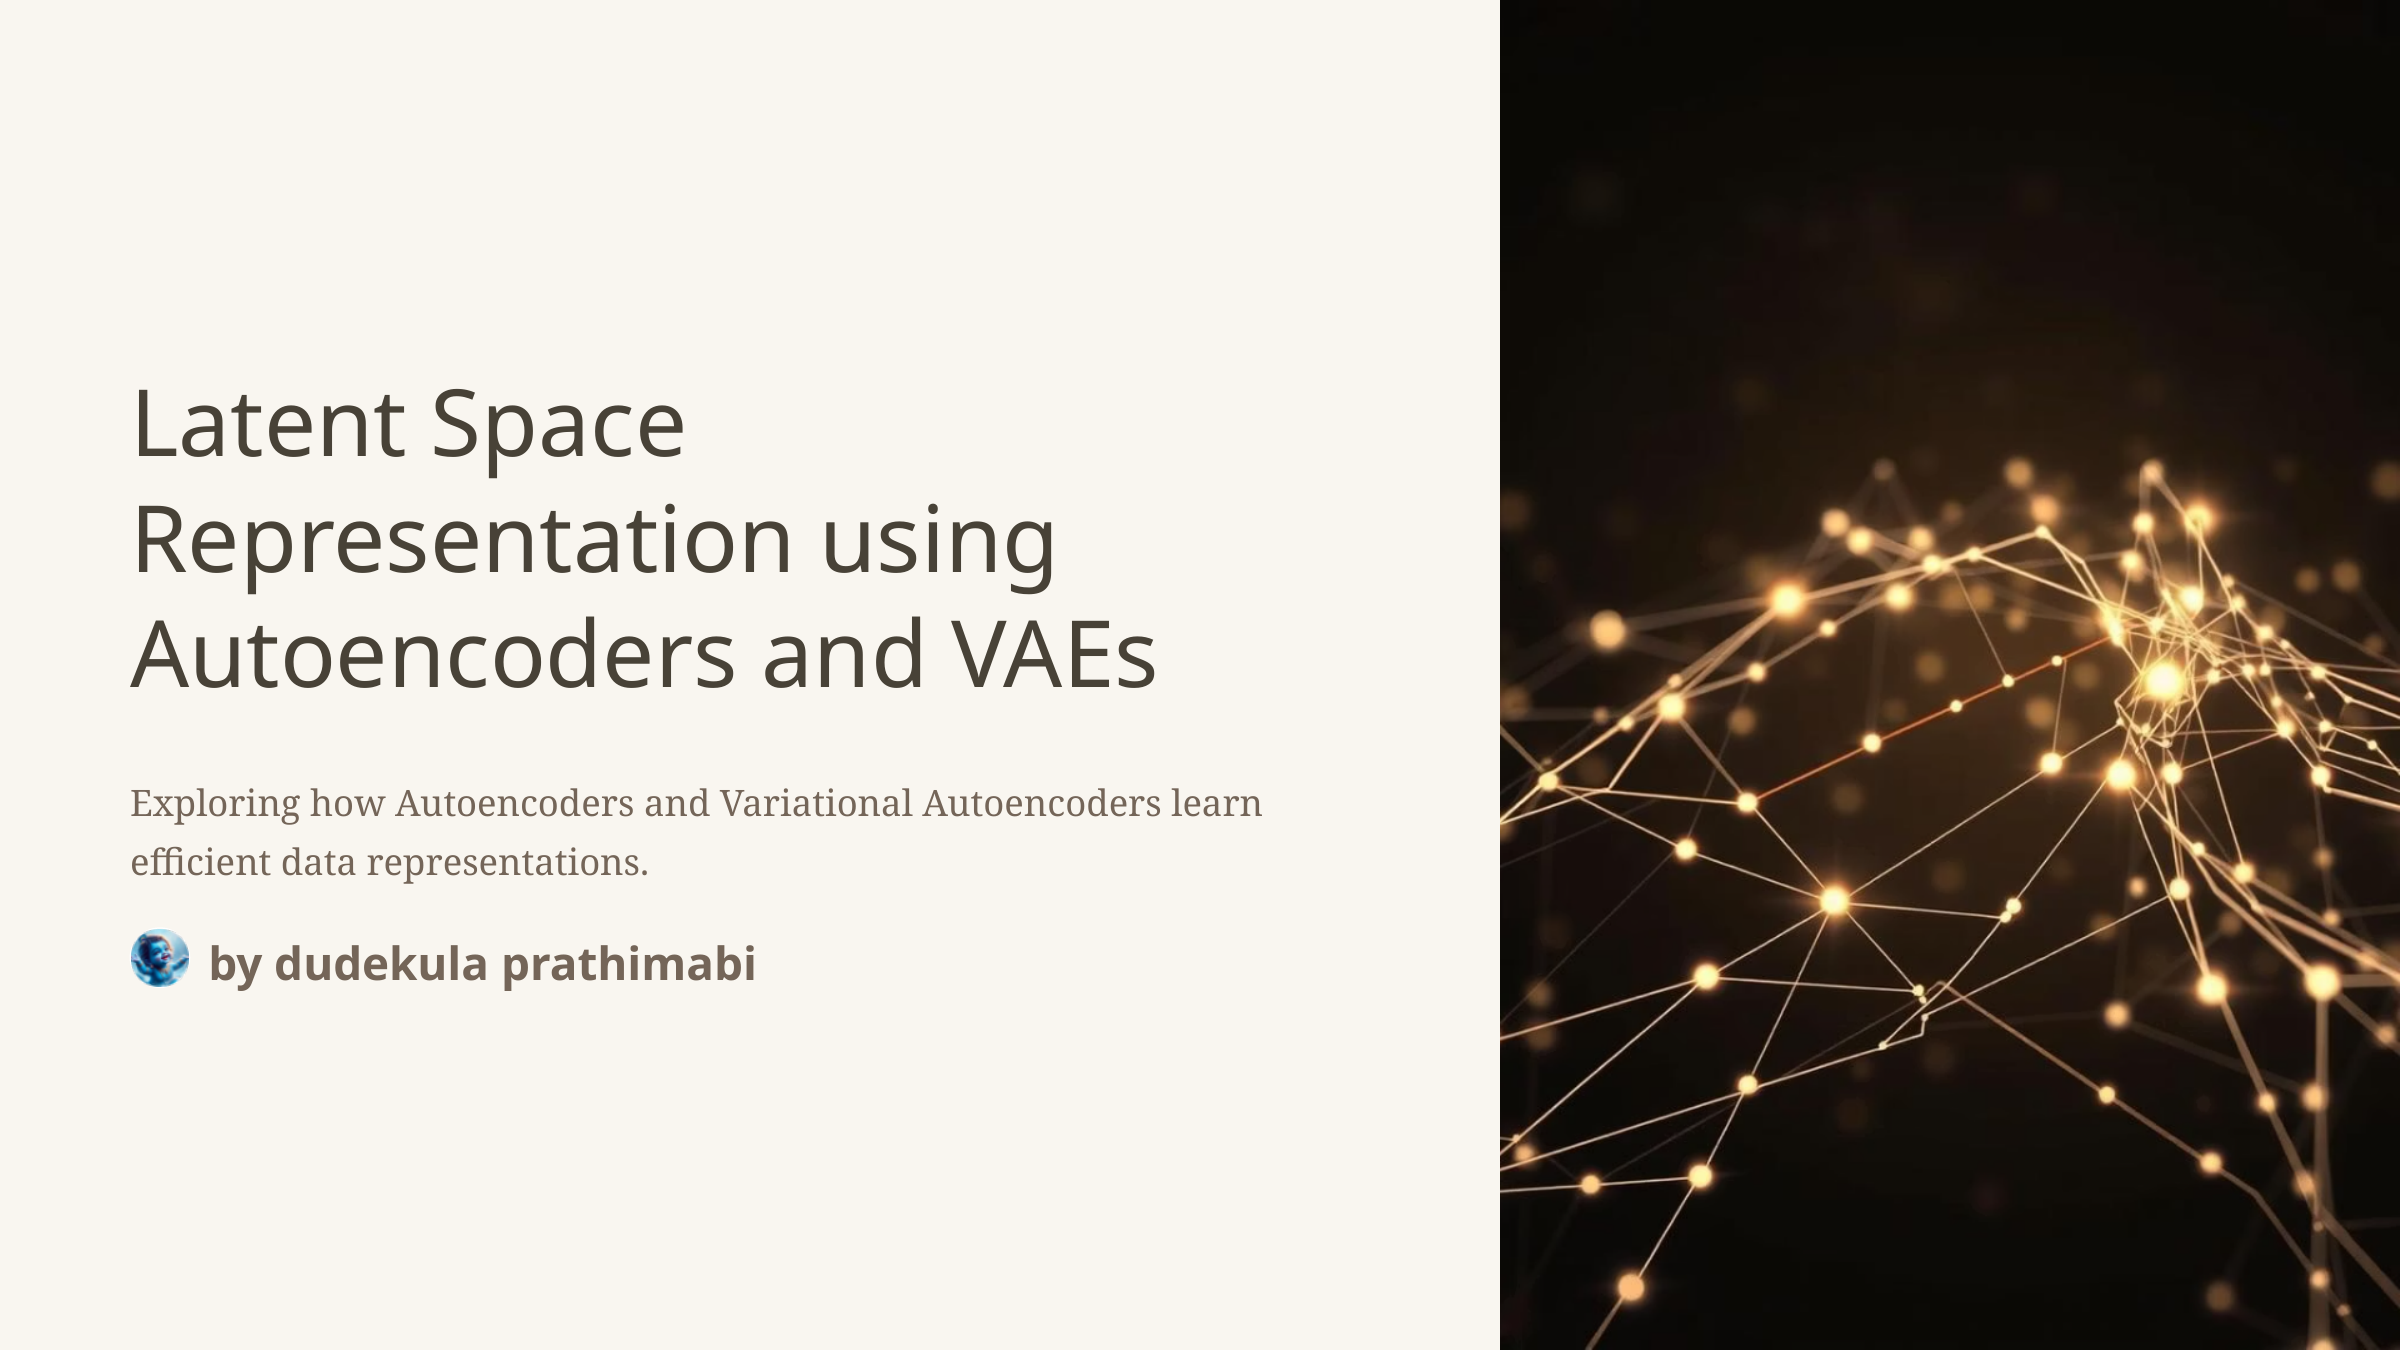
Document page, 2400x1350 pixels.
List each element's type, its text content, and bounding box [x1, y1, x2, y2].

picture [1499, 0, 2400, 1350]
text_box Latent Space Representation using Autoencoders and VAEs [130, 359, 1370, 709]
picture [131, 929, 189, 987]
text_box Exploring how Autoencoders and Variational Autoencoders learn efficient data representations. [130, 764, 1370, 884]
text_box by dudekula prathimabi [208, 925, 783, 991]
